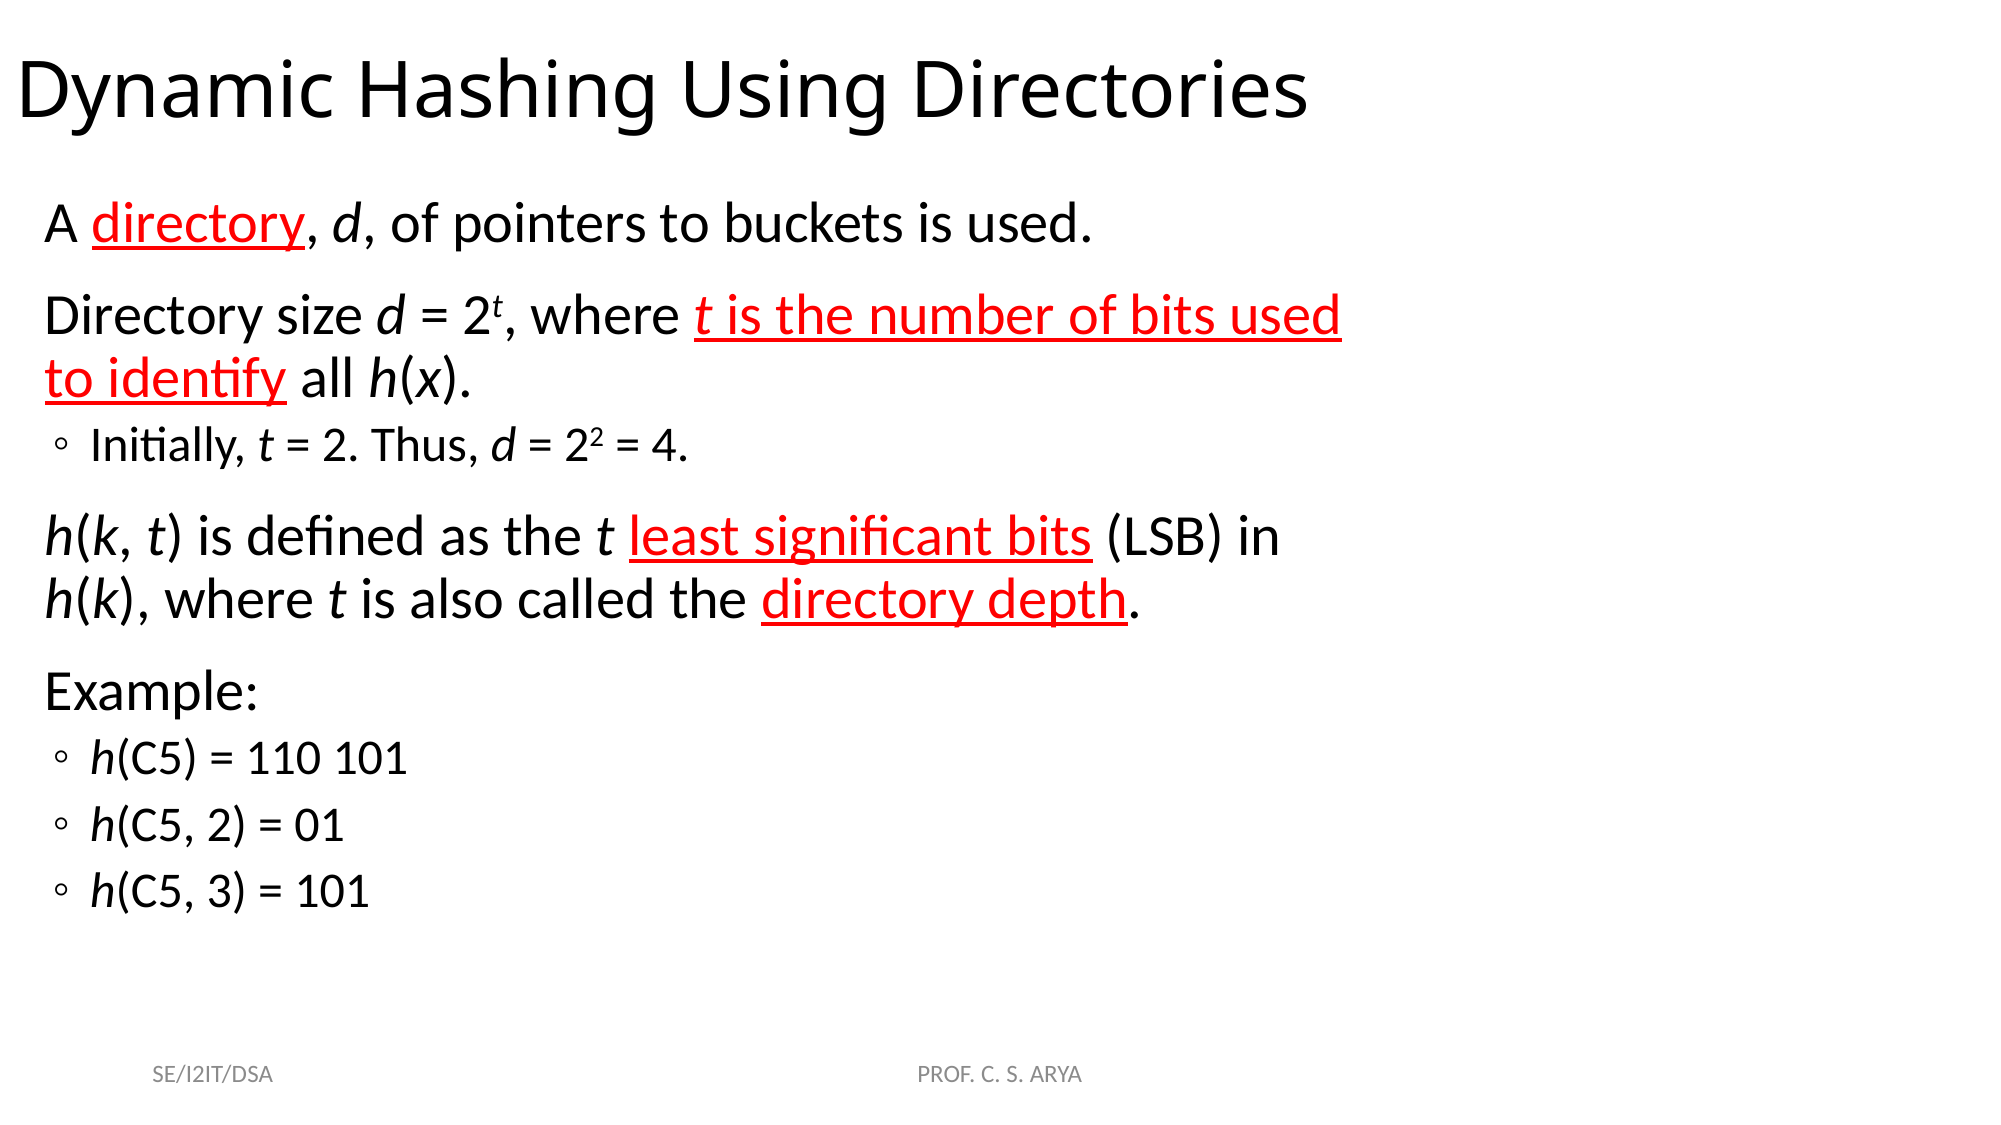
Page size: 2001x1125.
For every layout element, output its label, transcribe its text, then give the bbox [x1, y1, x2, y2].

title Dynamic Hashing Using Directories [0, 45, 1350, 149]
slide_number SE/I2IT/DSA [137, 1042, 588, 1103]
list A directory, d, of pointers to buckets is used. Directory size d = 2t, where t is the number of bits used to identify all h(x). Initially, t = 2. Thus, d = 22 = 4. h(k, t) is defined as the t least significant bits (LSB) in h(k), where t is also called the directory depth. Example: h(C5) = 110 101 h(C5, 2) = 01 h(C5, 3) = 101 [0, 184, 1350, 1005]
footer PROF. C. S. ARYA [662, 1042, 1338, 1103]
